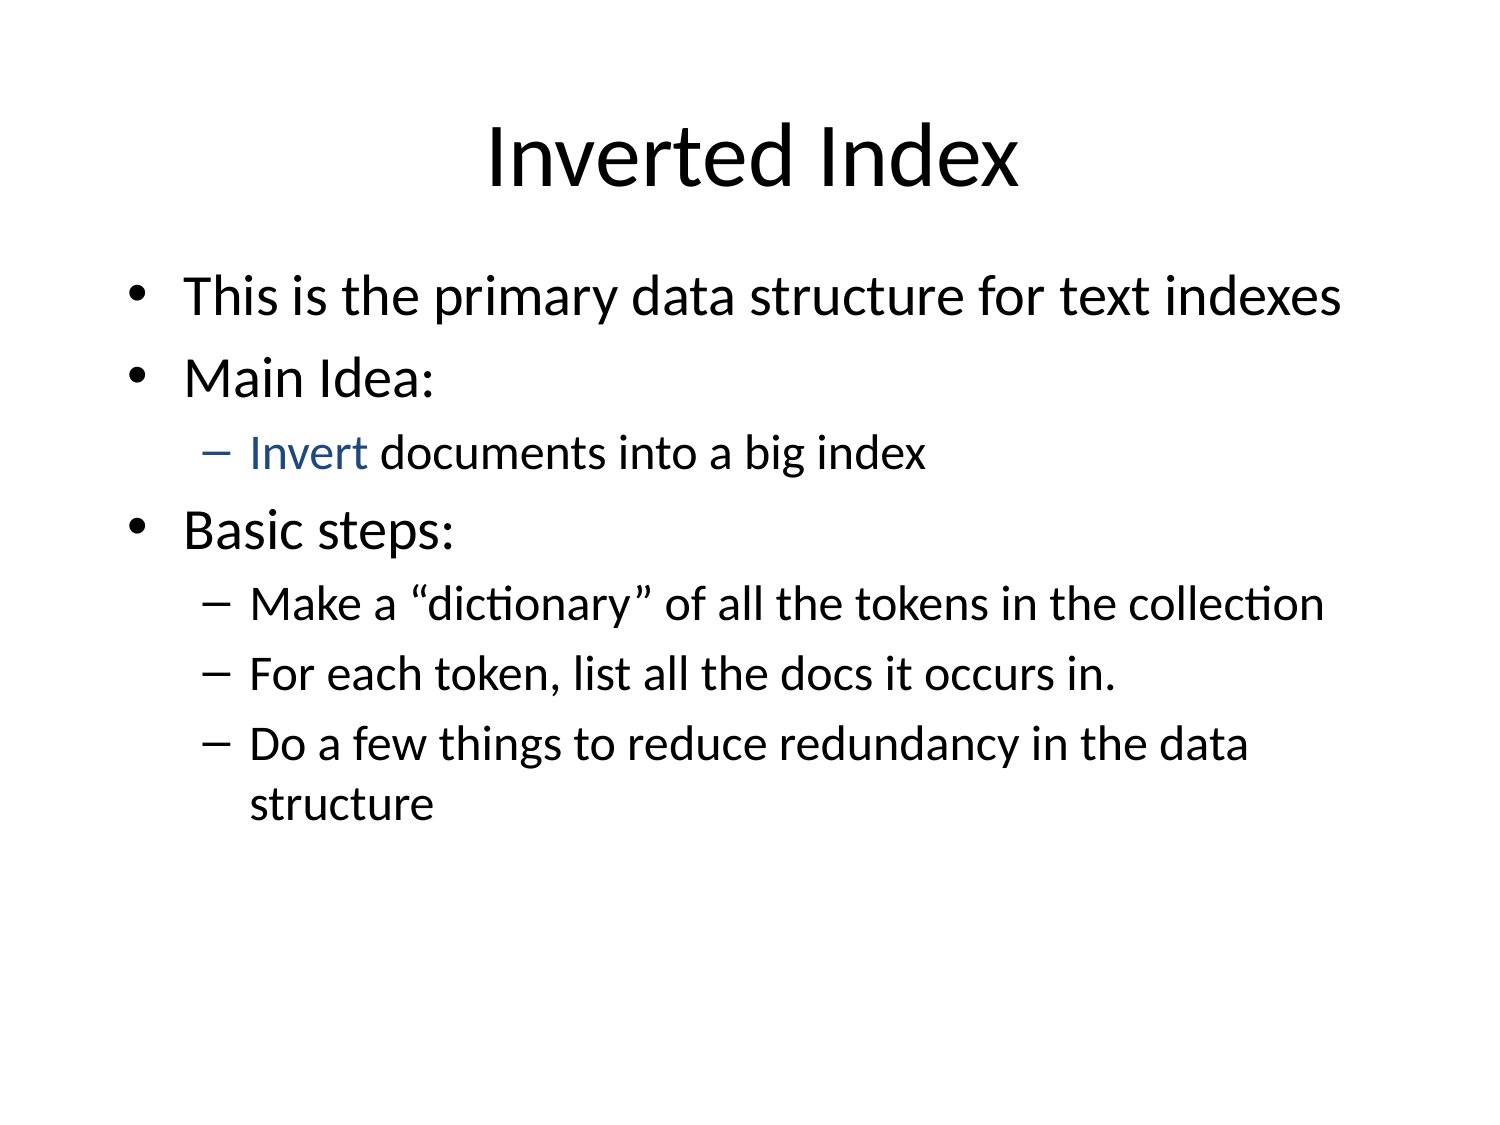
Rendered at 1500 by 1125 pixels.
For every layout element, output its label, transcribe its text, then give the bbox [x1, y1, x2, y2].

title Inverted Index [115, 56, 1391, 244]
list This is the primary data structure for text indexes Main Idea: Invert documents into a big index Basic steps: Make a “dictionary” of all the tokens in the collection For each token, list all the docs it occurs in. Do a few things to reduce redundancy in the data structure [112, 249, 1444, 925]
